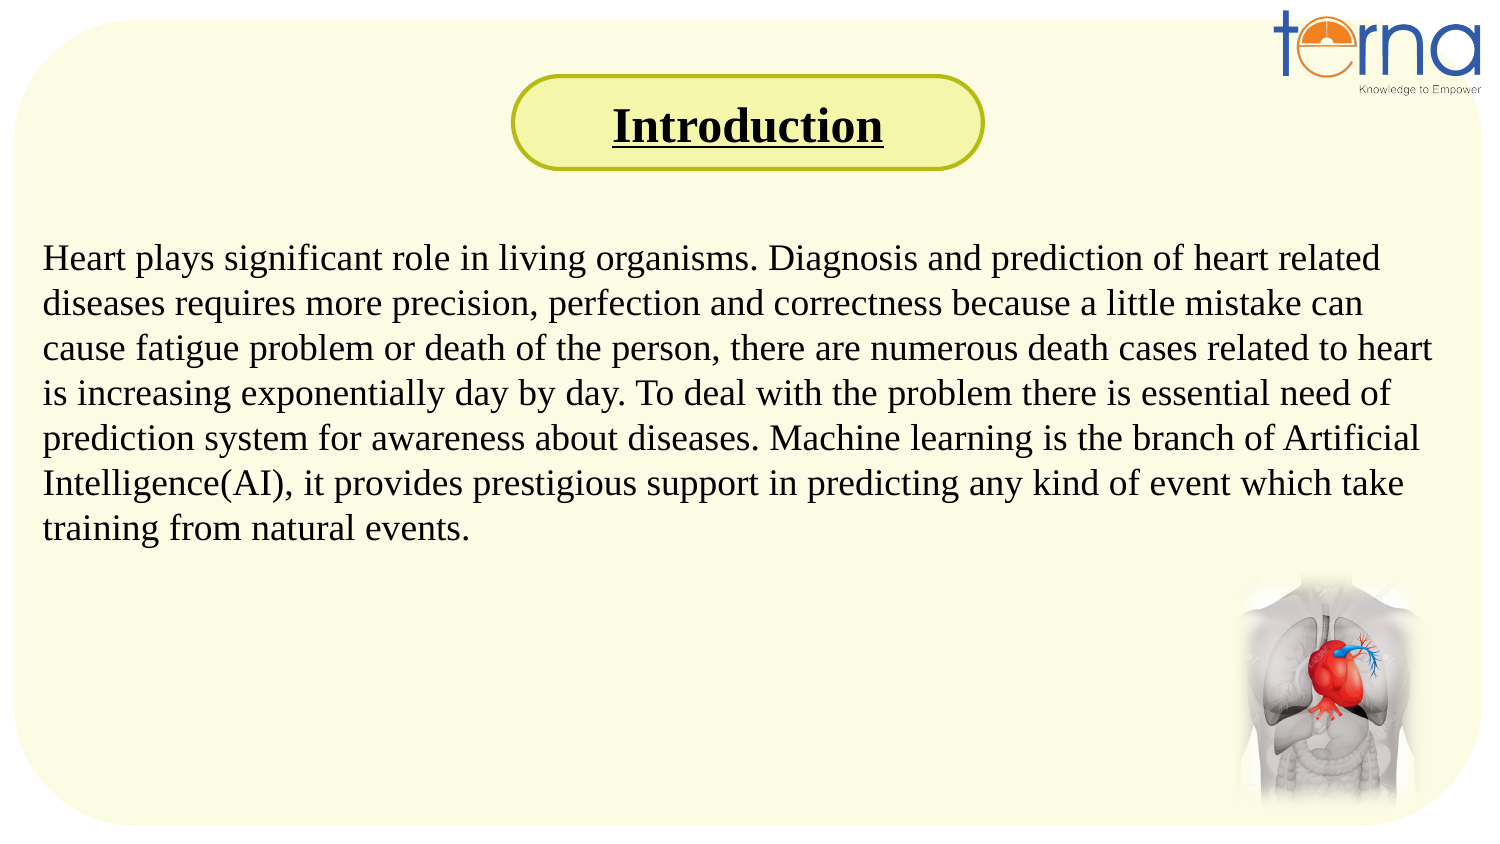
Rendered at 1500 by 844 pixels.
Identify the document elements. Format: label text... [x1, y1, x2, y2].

text_box Introduction [510, 74, 985, 172]
text_box [13, 19, 1482, 826]
picture [1231, 570, 1427, 811]
picture [1262, 0, 1500, 117]
text_box Heart plays significant role in living organisms. Diagnosis and prediction of heart related diseases requires more precision, perfection and correctness because a little mistake can cause fatigue problem or death of the person, there are numerous death cases related to heart is increasing exponentially day by day. To deal with the problem there is essential need of prediction system for awareness about diseases. Machine learning is the branch of Artificial Intelligence(AI), it provides prestigious support in predicting any kind of event which take training from natural events. [27, 225, 1468, 555]
